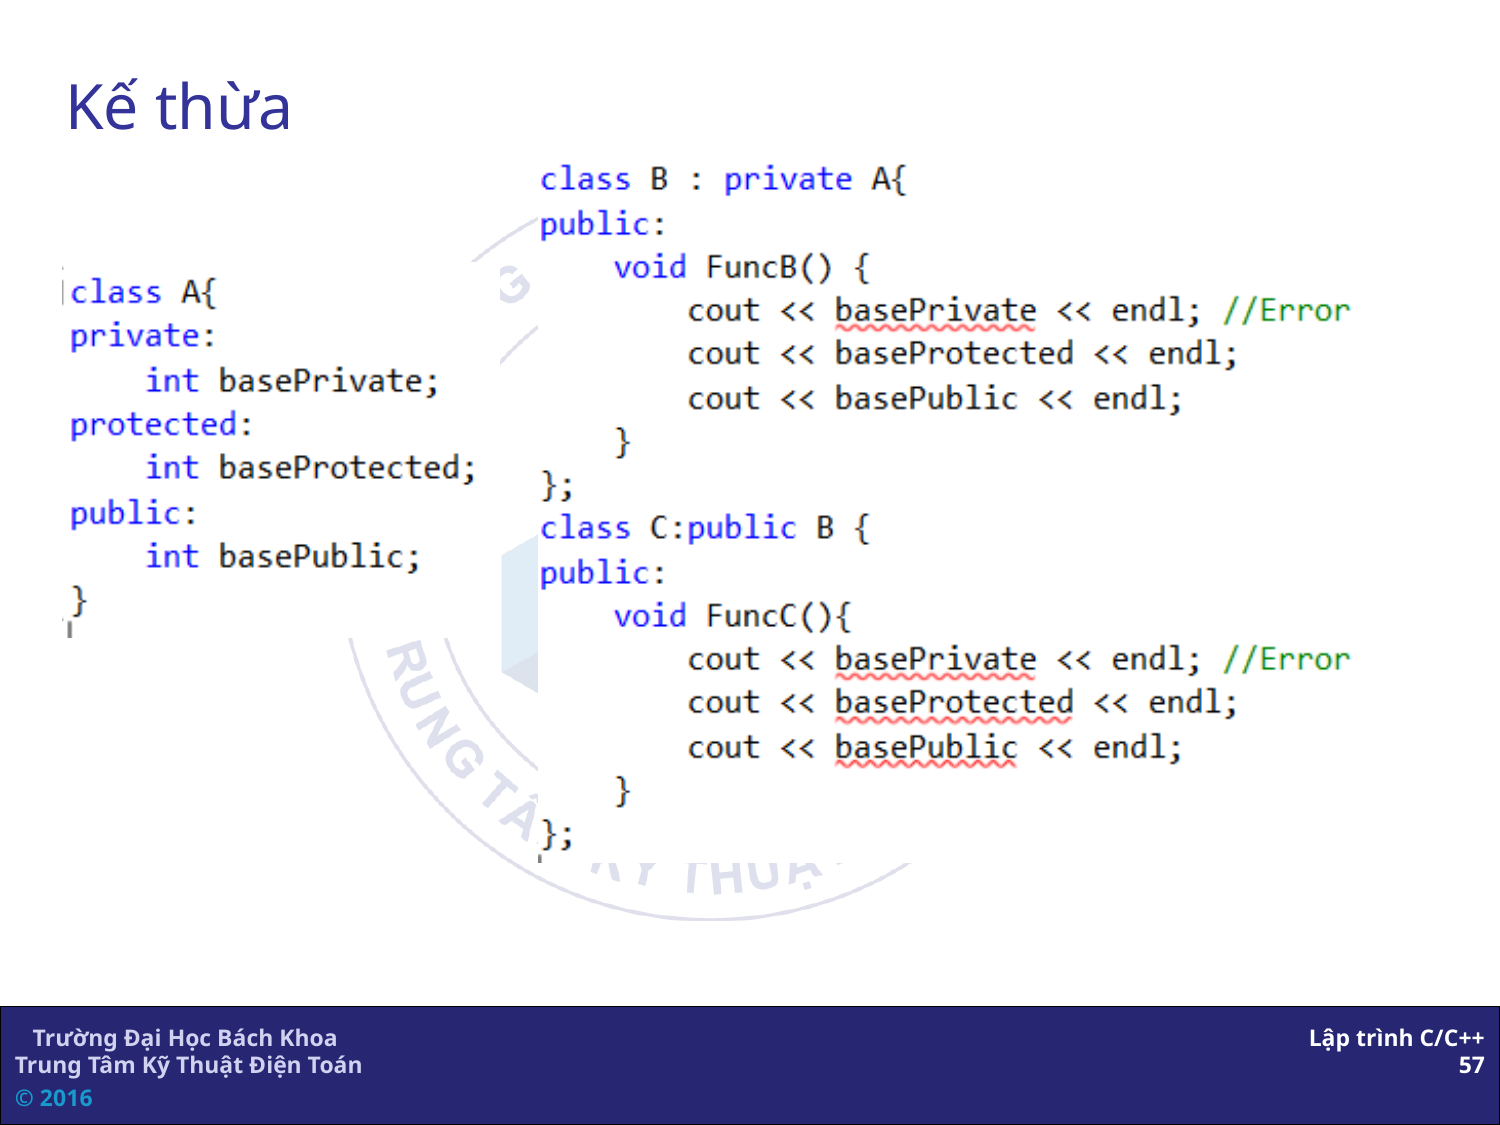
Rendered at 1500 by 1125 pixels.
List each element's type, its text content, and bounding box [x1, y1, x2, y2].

title Kế thừa [50, 12, 1463, 150]
picture [62, 149, 1412, 921]
